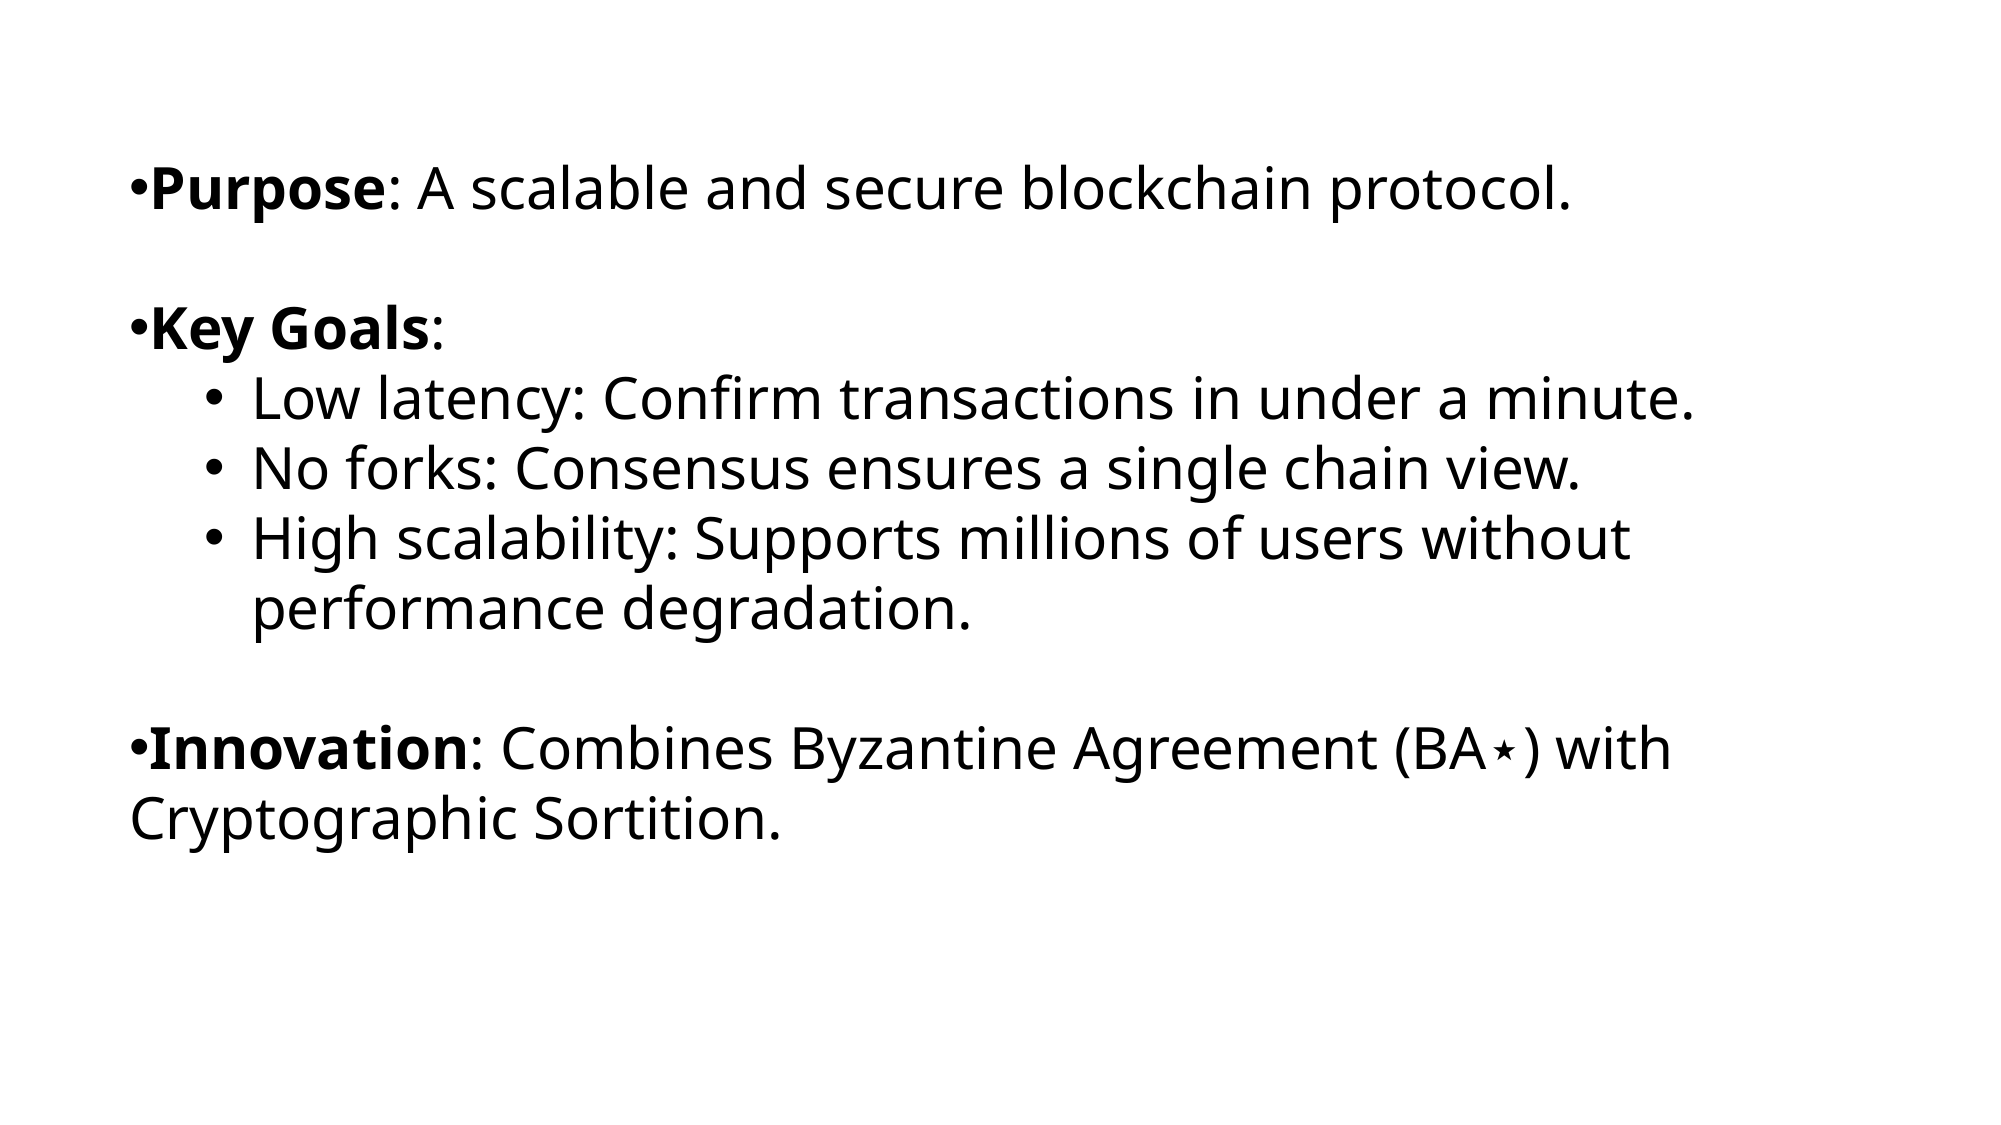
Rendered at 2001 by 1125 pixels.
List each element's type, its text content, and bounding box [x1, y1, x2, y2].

text_box Purpose: A scalable and secure blockchain protocol. Key Goals: Low latency: Confirm transactions in under a minute. No forks: Consensus ensures a single chain view. High scalability: Supports millions of users without performance degradation. Innovation: Combines Byzantine Agreement (BA⋆) with Cryptographic Sortition. [114, 74, 1778, 859]
